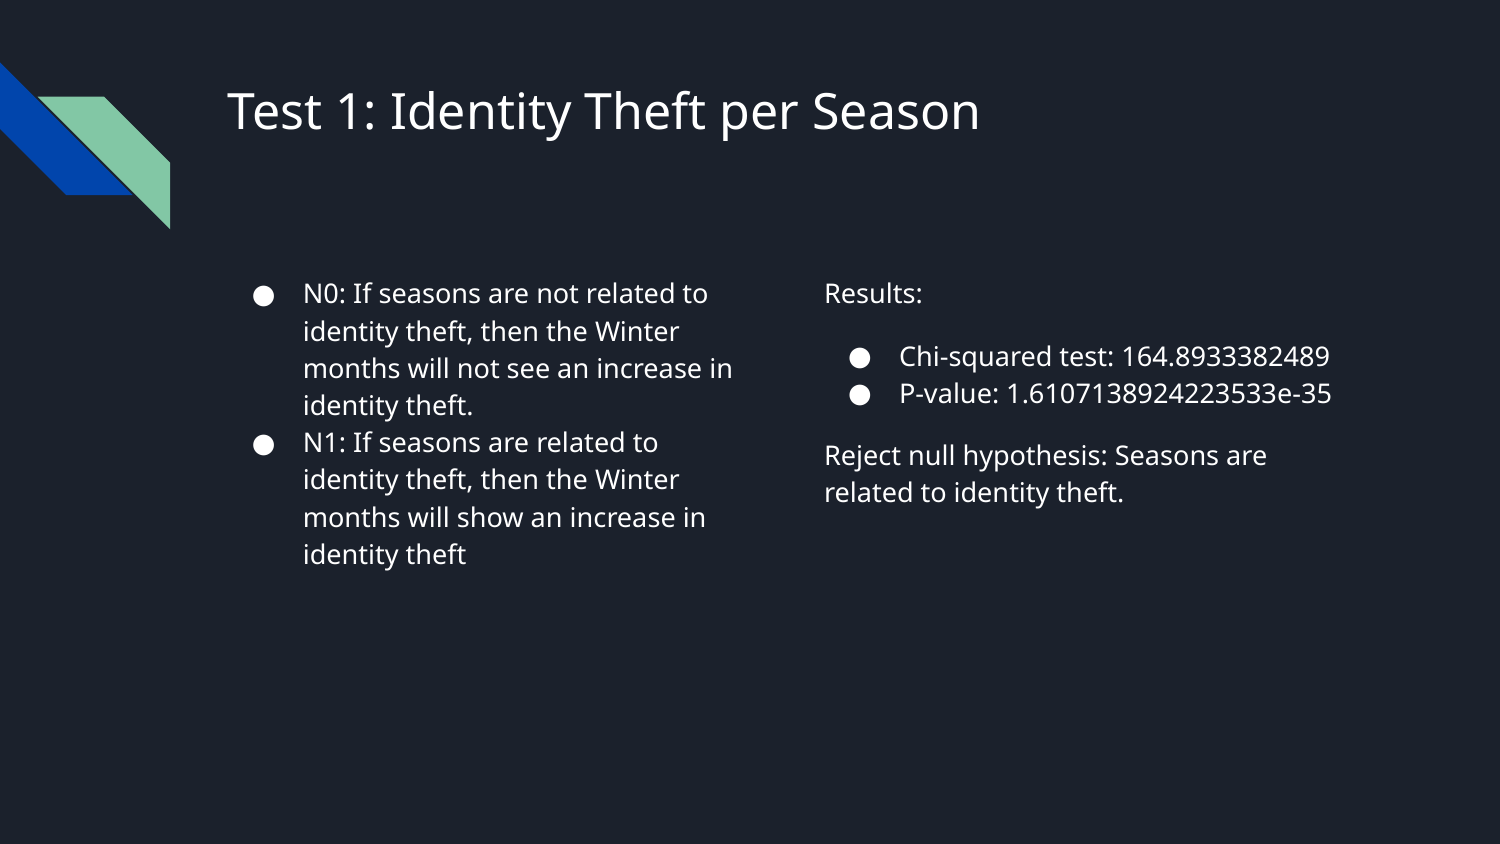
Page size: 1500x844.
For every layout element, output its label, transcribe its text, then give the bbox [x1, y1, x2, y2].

list Results: Chi-squared test: 164.8933382489 P-value: 1.6107138924223533e-35 Reject null hypothesis: Seasons are related to identity theft. [809, 257, 1368, 735]
list N0: If seasons are not related to identity theft, then the Winter months will not see an increase in identity theft. N1: If seasons are related to identity theft, then the Winter months will show an increase in identity theft [212, 257, 772, 735]
title Test 1: Identity Theft per Season [212, 64, 1368, 215]
